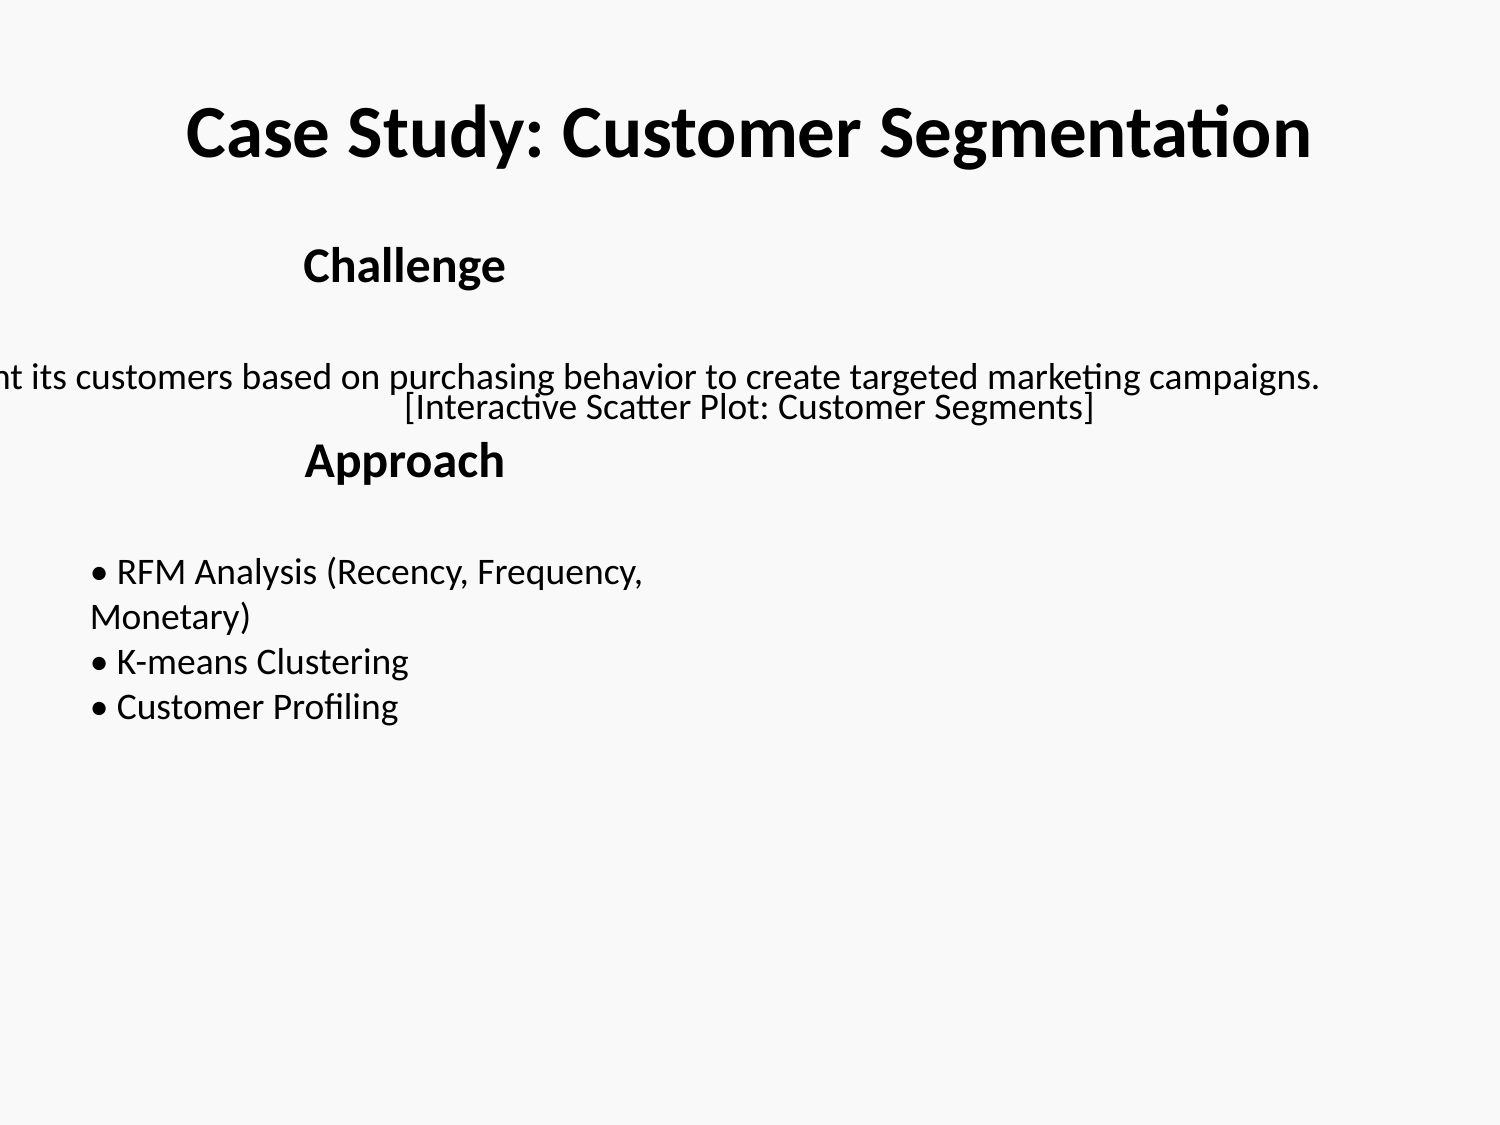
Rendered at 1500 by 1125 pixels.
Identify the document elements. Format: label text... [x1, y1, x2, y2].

text_box A retail company wants to segment its customers based on purchasing behavior to create targeted marketing campaigns. [0, 344, 1338, 405]
text_box • RFM Analysis (Recency, Frequency, Monetary) • K-means Clustering • Customer Profiling [74, 539, 735, 735]
text_box Case Study: Customer Segmentation [171, 74, 1329, 180]
text_box [Interactive Scatter Plot: Customer Segments] [389, 374, 1111, 435]
text_box Challenge [288, 224, 522, 300]
text_box Approach [289, 419, 521, 495]
